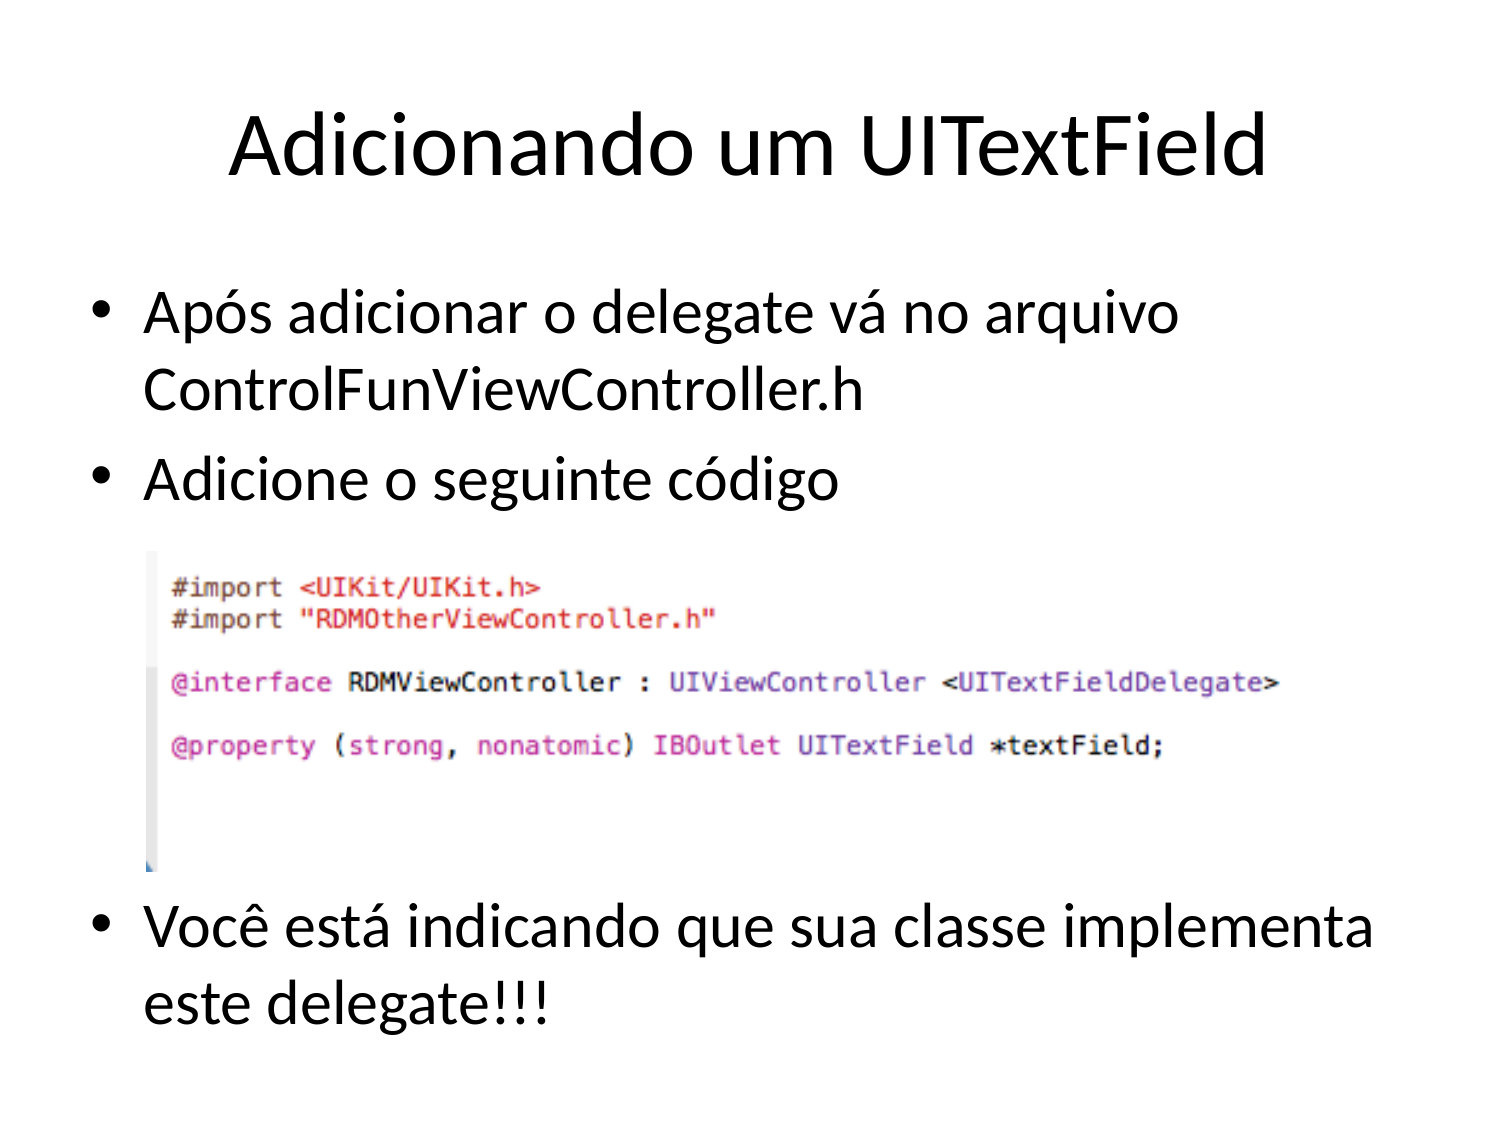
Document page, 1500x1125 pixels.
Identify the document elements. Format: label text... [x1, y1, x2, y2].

picture [145, 551, 1332, 872]
title Adicionando um UITextField [75, 45, 1425, 233]
list Após adicionar o delegate vá no arquivo ControlFunViewController.h Adicione o seguinte código Você está indicando que sua classe implementa este delegate!!! [75, 262, 1425, 1049]
